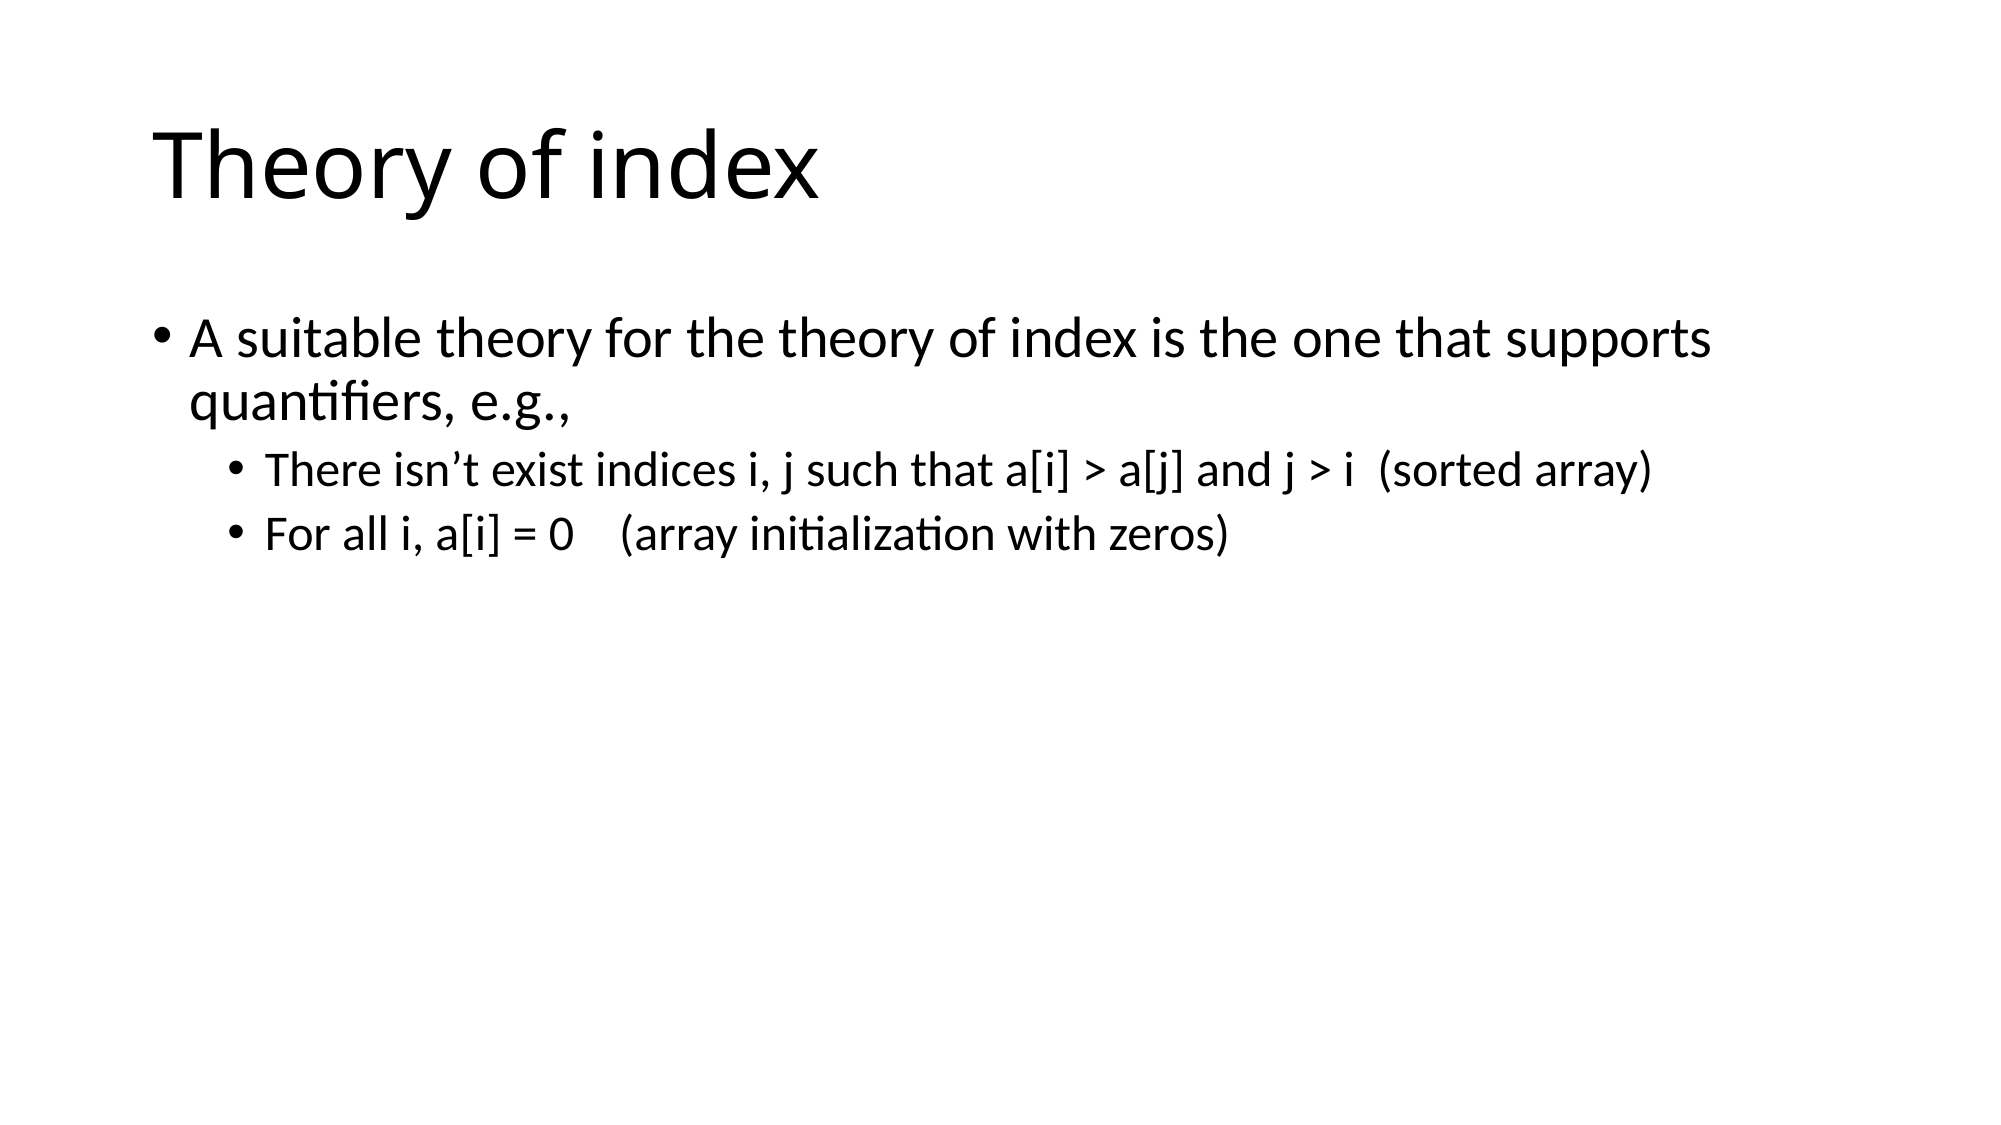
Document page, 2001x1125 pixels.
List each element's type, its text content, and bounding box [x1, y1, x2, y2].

title Theory of index [137, 59, 1863, 278]
list A suitable theory for the theory of index is the one that supports quantifiers, e.g., There isn’t exist indices i, j such that a[i] > a[j] and j > i (sorted array) For all i, a[i] = 0 (array initialization with zeros) [137, 299, 1863, 1014]
